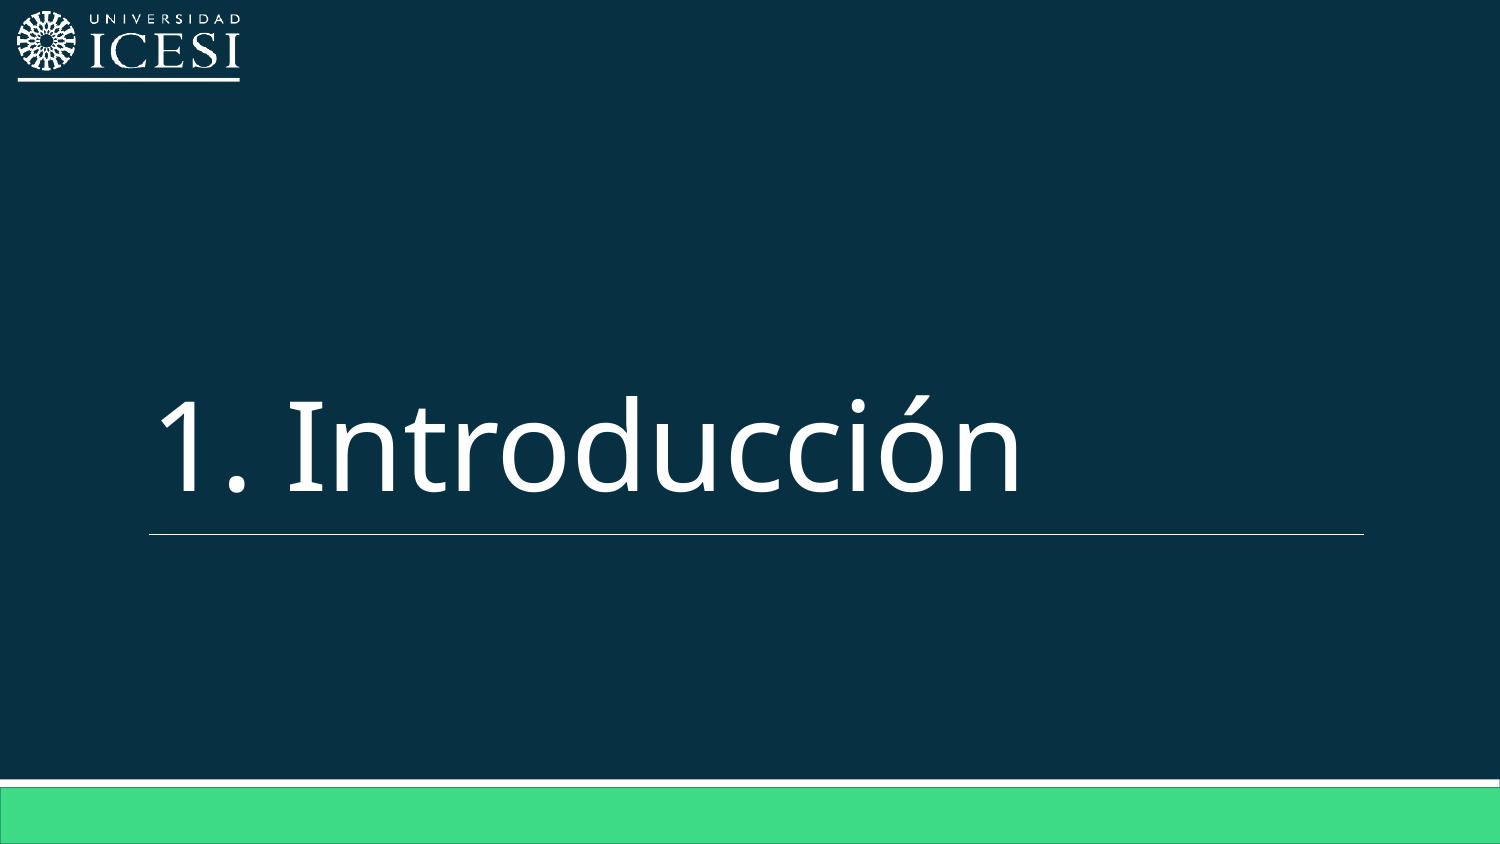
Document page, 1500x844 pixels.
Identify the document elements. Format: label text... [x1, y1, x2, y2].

title 1. Introducción [135, 93, 1373, 533]
picture [17, 11, 241, 82]
